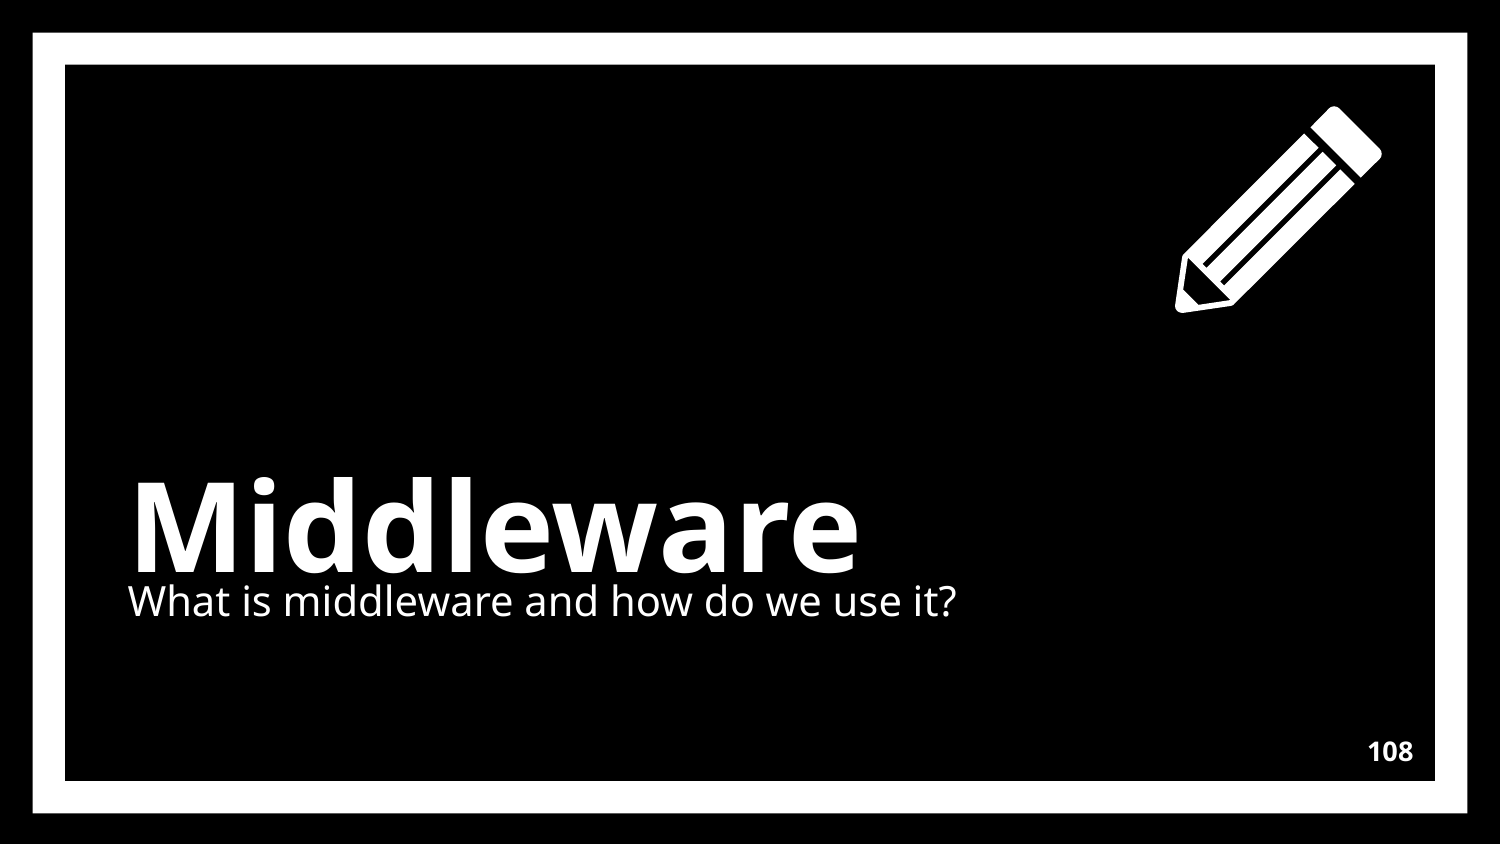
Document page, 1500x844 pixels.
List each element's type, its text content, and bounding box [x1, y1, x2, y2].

subtitle What is middleware and how do we use it? [112, 559, 1311, 689]
slide_number 108 [1338, 720, 1429, 786]
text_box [1174, 105, 1383, 314]
title Middleware [112, 422, 1129, 559]
